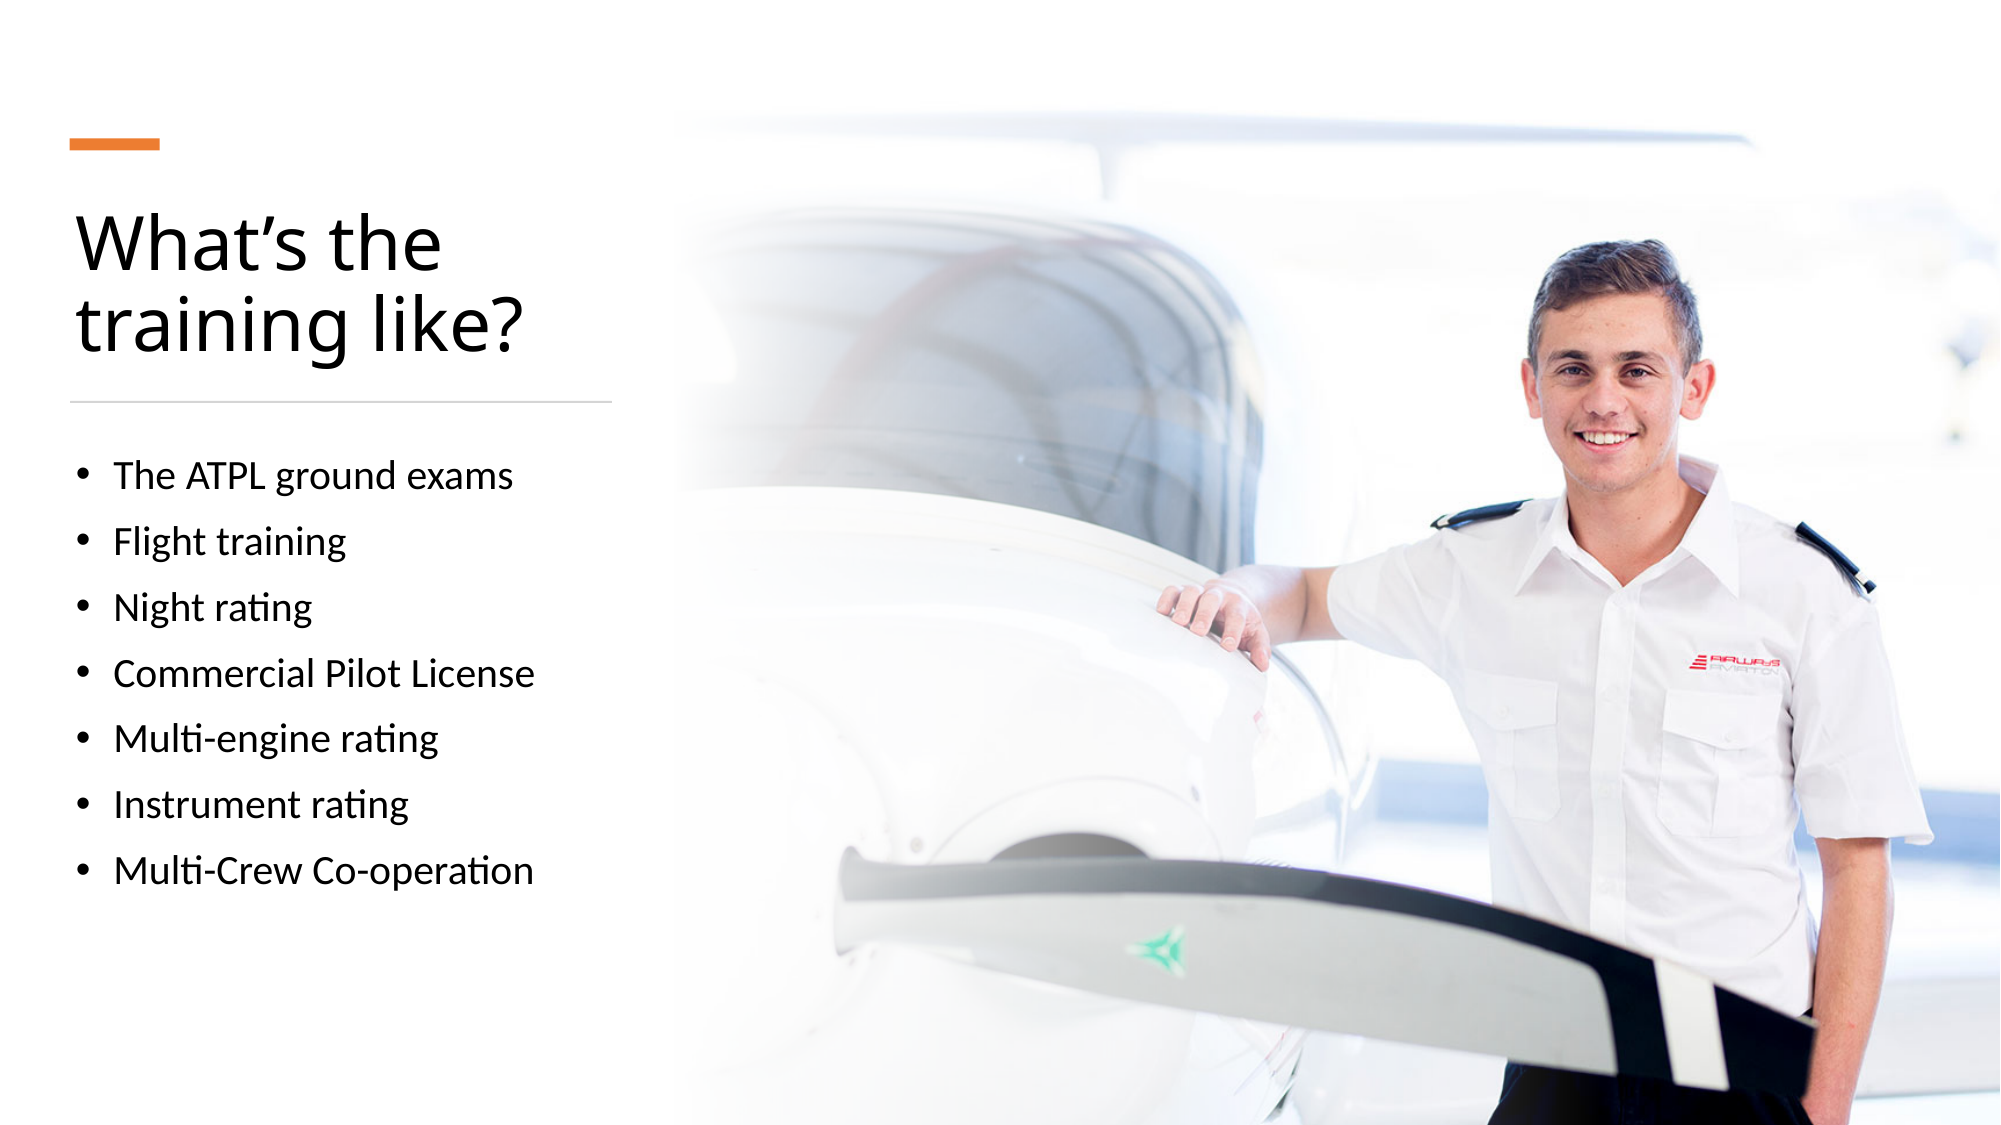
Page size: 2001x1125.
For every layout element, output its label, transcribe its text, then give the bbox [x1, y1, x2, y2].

text_box [0, 0, 577, 1125]
list The ATPL ground exams Flight training Night rating Commercial Pilot License Multi-engine rating Instrument rating Multi-Crew Co-operation [60, 445, 577, 972]
text_box [69, 137, 161, 151]
picture [577, 0, 2000, 1125]
title What’s the training like? [60, 190, 577, 375]
